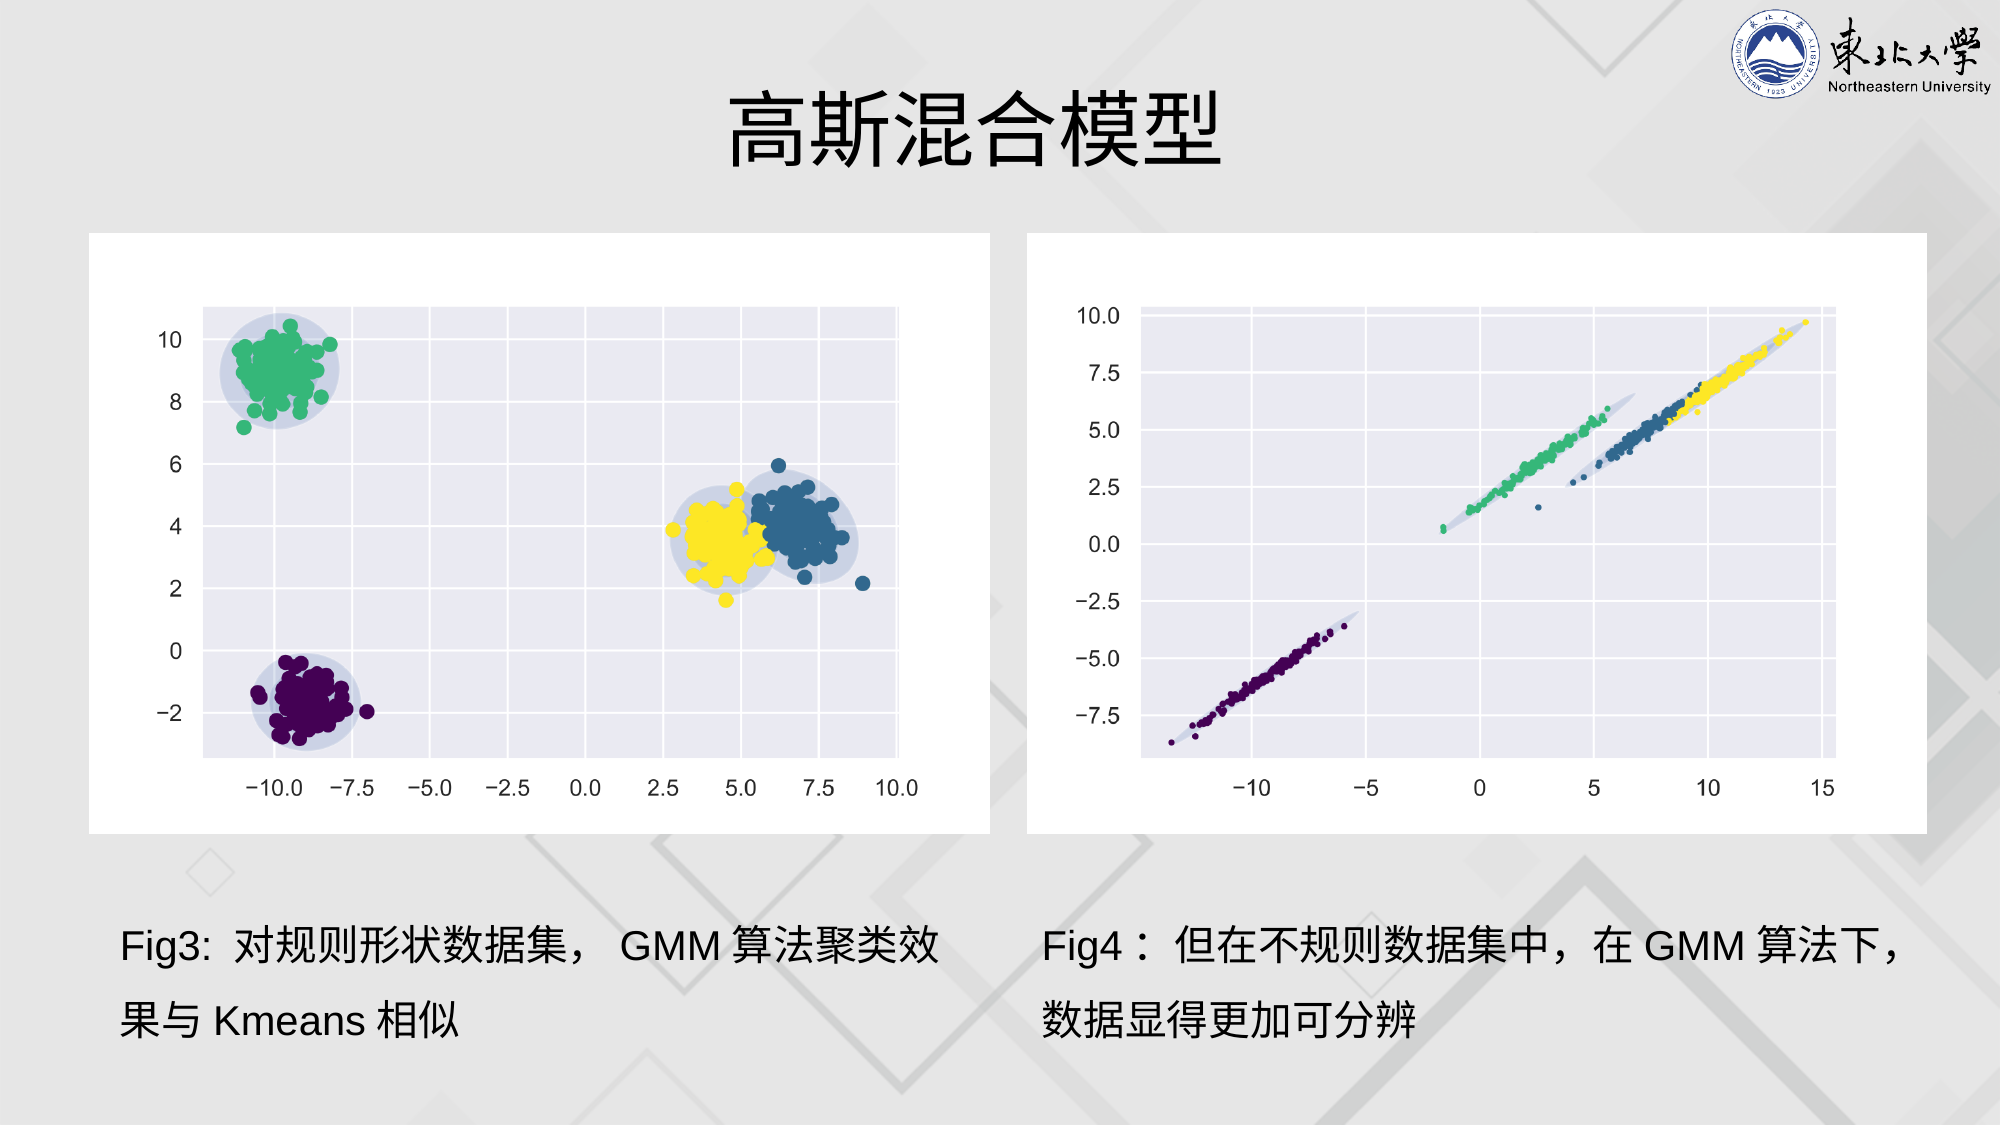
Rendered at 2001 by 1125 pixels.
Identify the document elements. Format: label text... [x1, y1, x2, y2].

text_box 高斯混合模型 [511, 70, 1439, 185]
text_box Fig3: 对规则形状数据集，GMM算法聚类效果与Kmeans相似 [104, 886, 975, 1052]
picture [0, 0, 2000, 1125]
text_box Fig4：但在不规则数据集中，在GMM算法下，数据显得更加可分辨 [1026, 886, 1927, 1052]
